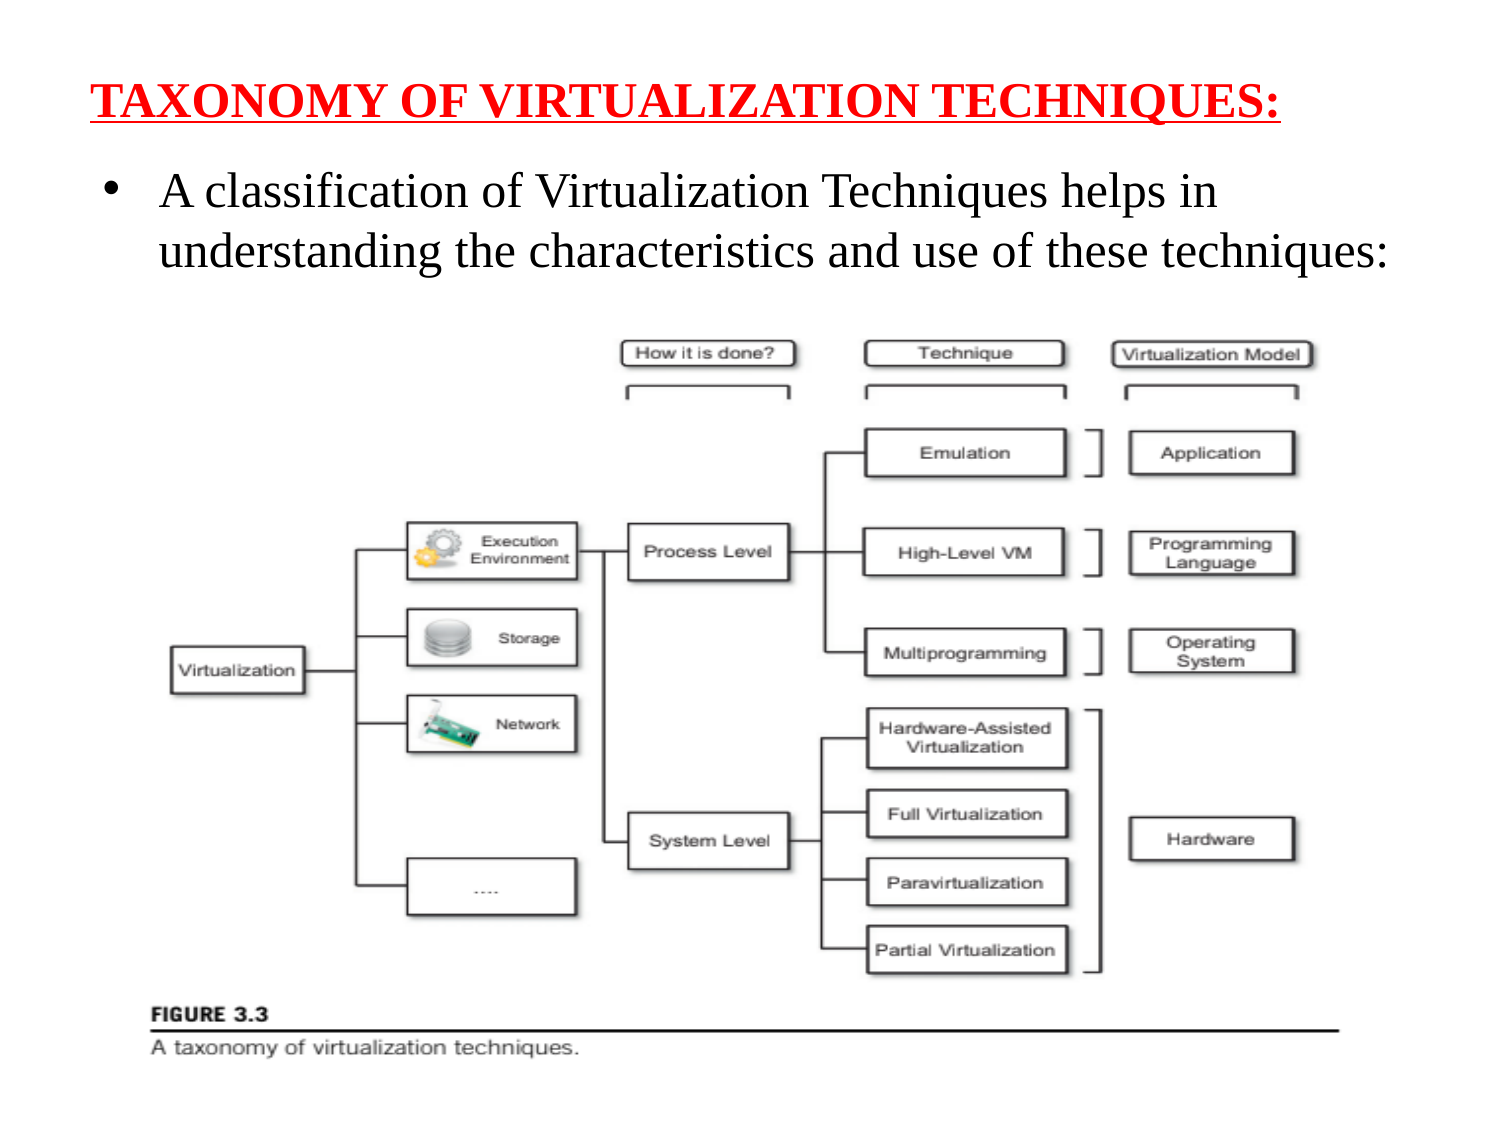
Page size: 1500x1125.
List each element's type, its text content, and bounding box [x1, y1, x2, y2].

picture [124, 287, 1376, 1076]
list A classification of Virtualization Techniques helps in understanding the characteristics and use of these techniques: [87, 149, 1438, 300]
title TAXONOMY OF VIRTUALIZATION TECHNIQUES: [75, 45, 1425, 150]
